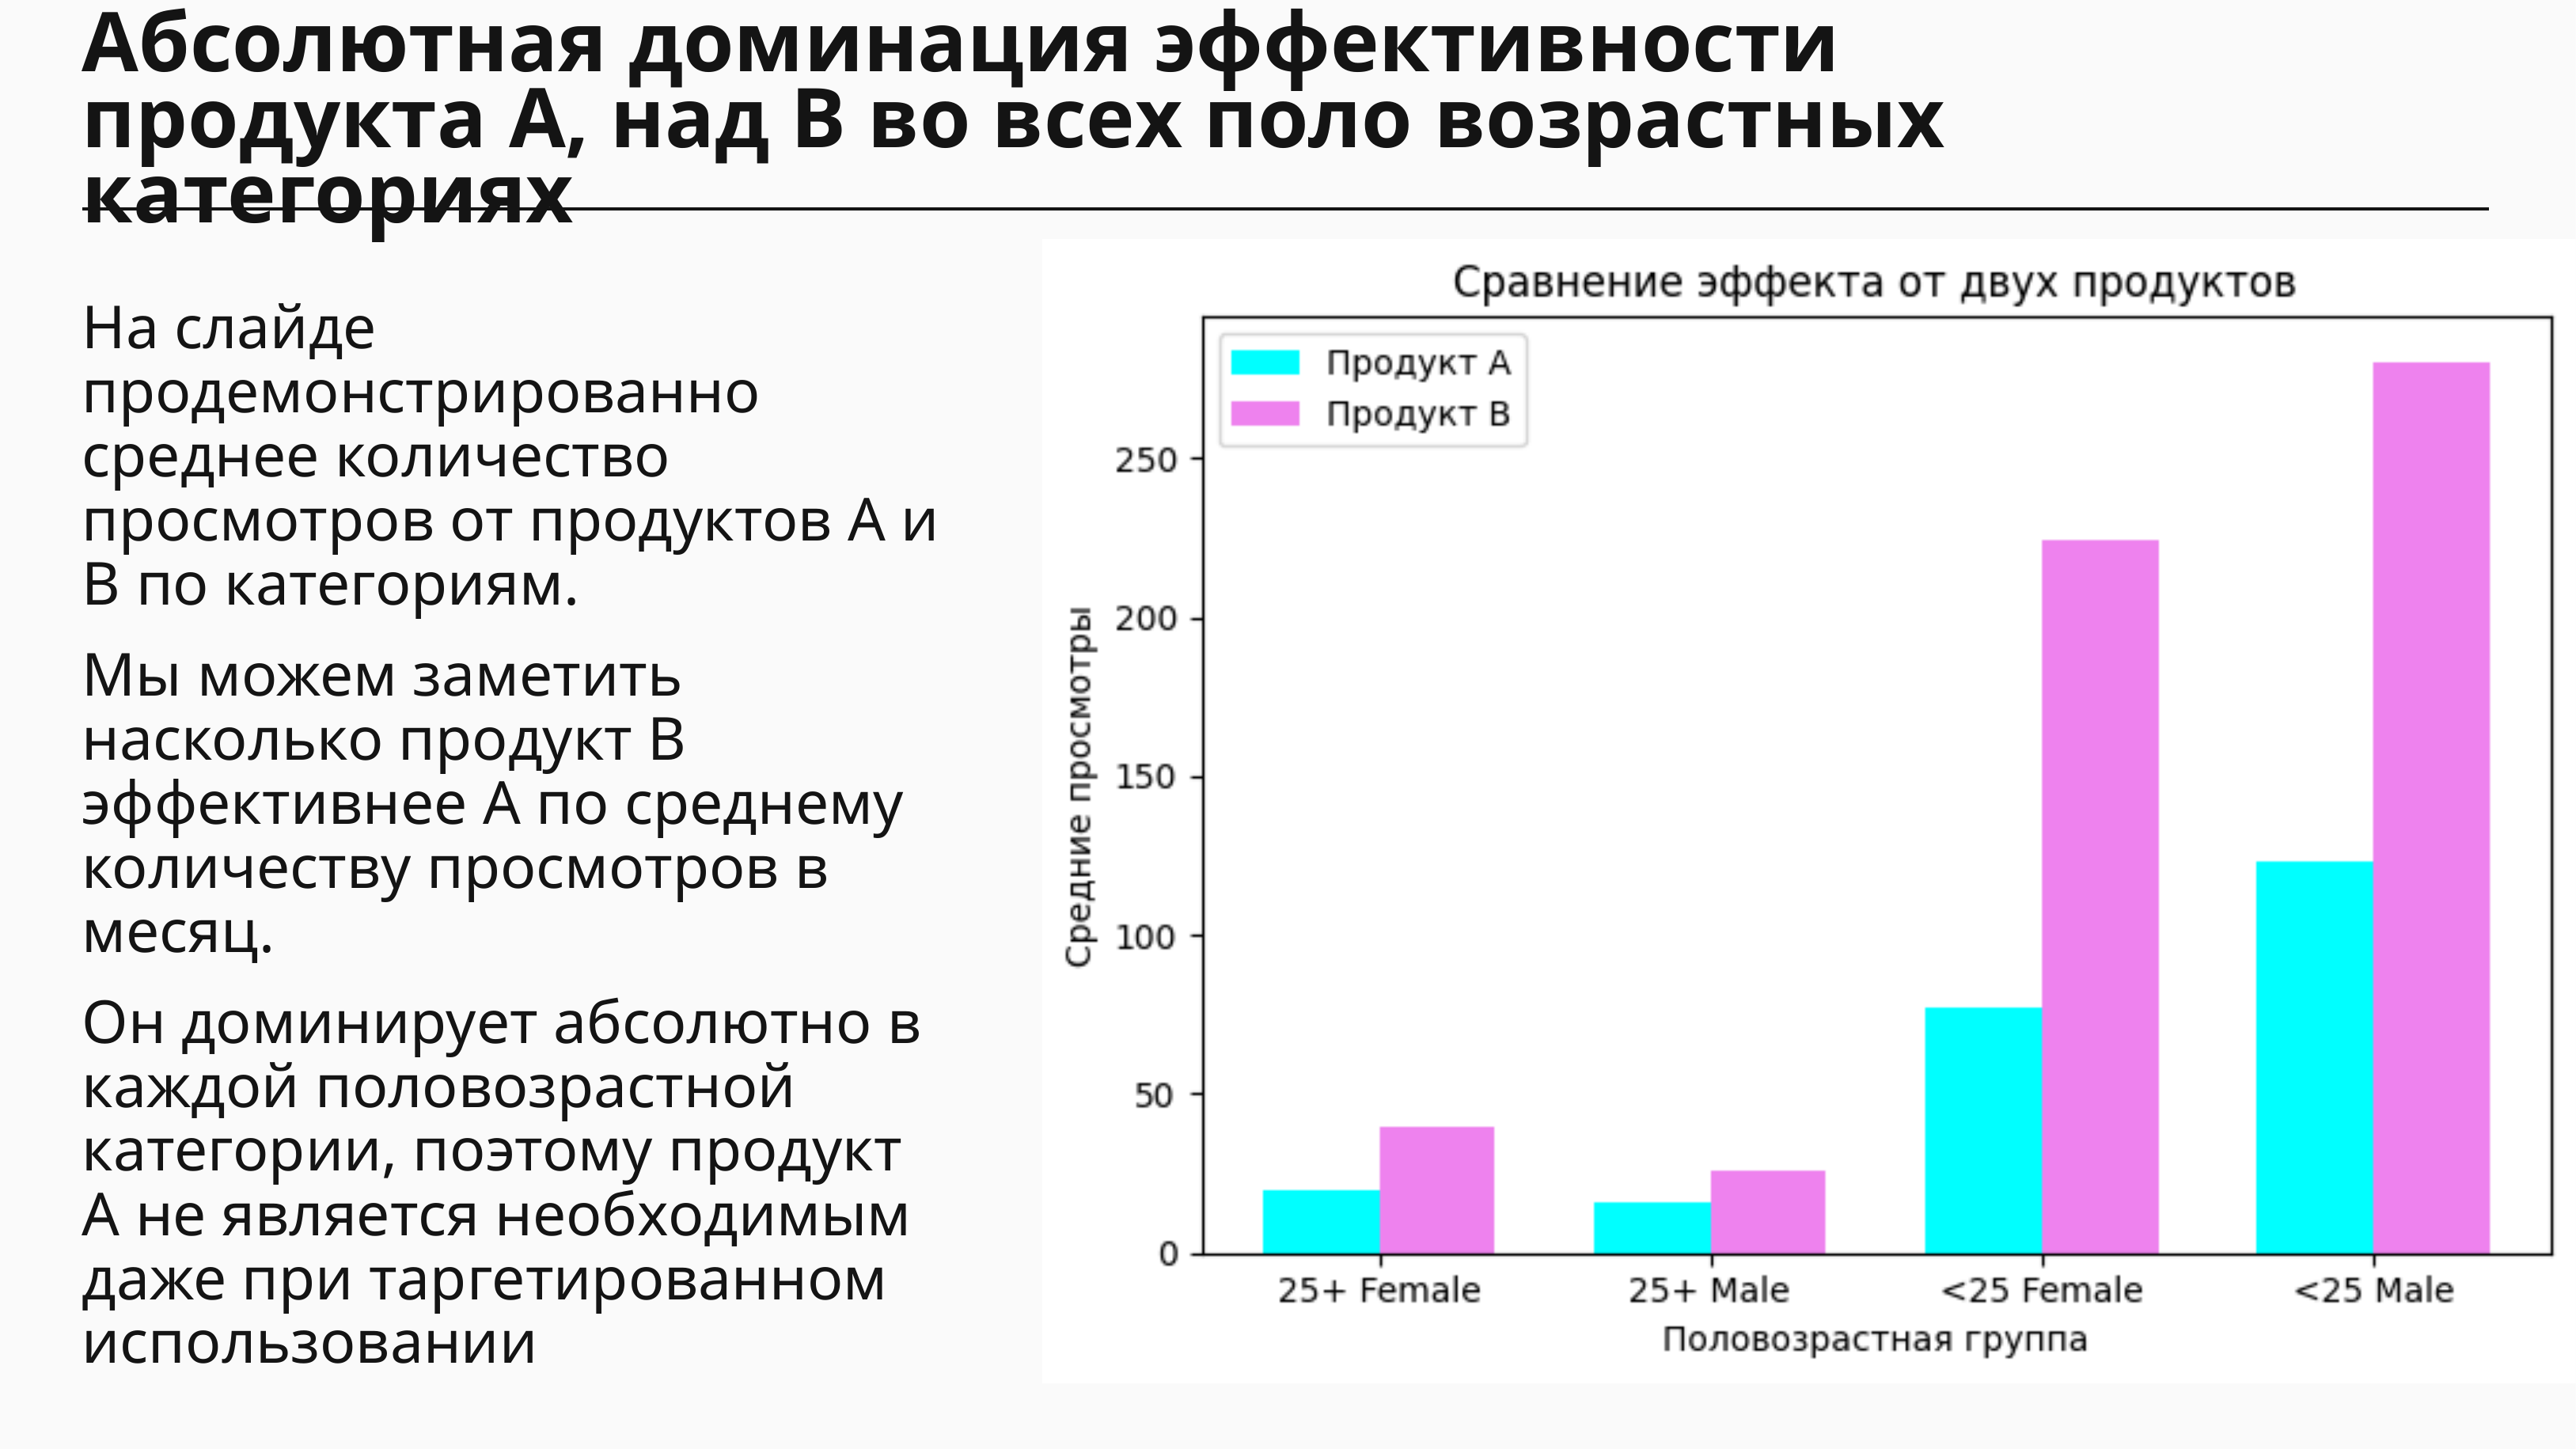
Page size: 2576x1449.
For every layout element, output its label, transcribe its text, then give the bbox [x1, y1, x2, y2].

text_box На слайде продемонстрированно среднее количество просмотров от продуктов А и В по категориям. Мы можем заметить насколько продукт В эффективнее А по среднему количеству просмотров в месяц. Он доминирует абсолютно в каждой половозрастной категории, поэтому продукт А не является необходимым даже при таргетированном использовании [82, 298, 954, 1377]
picture [1042, 239, 2576, 1384]
list Абсолютная доминация эффективности продукта A, над В во всех поло возрастных категориях [82, 0, 2255, 207]
list Абсолютная доминация эффективности продукта A, над В во всех поло возрастных категориях [82, 209, 2255, 541]
